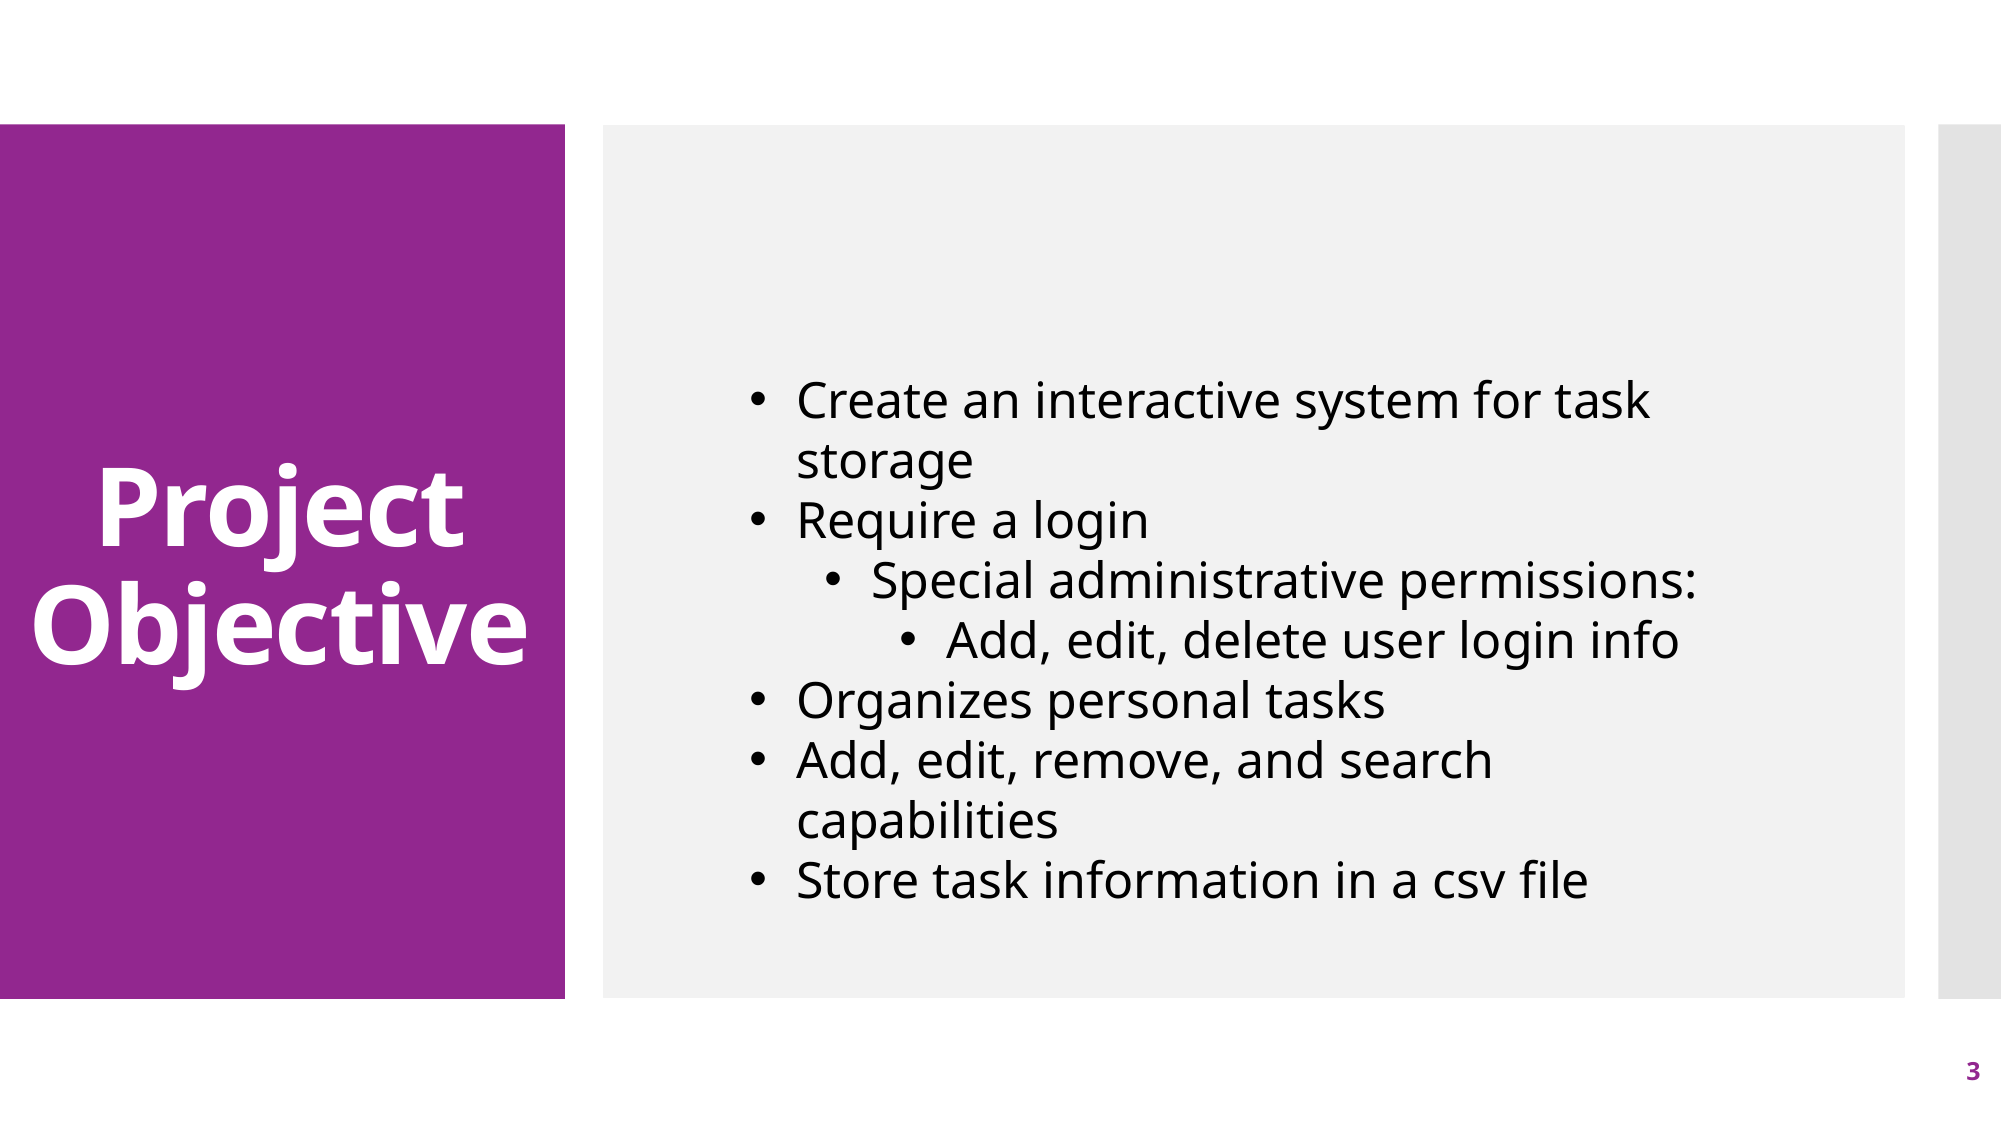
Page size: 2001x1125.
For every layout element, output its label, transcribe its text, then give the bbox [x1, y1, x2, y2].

slide_number 3 [1744, 1042, 1996, 1103]
title Project Objective [11, 429, 548, 696]
text_box [603, 125, 1905, 998]
text_box Create an interactive system for task storage Require a login Special administrative permissions: Add, edit, delete user login info Organizes personal tasks Add, edit, remove, and search capabilities Store task information in a csv file [734, 361, 1773, 916]
